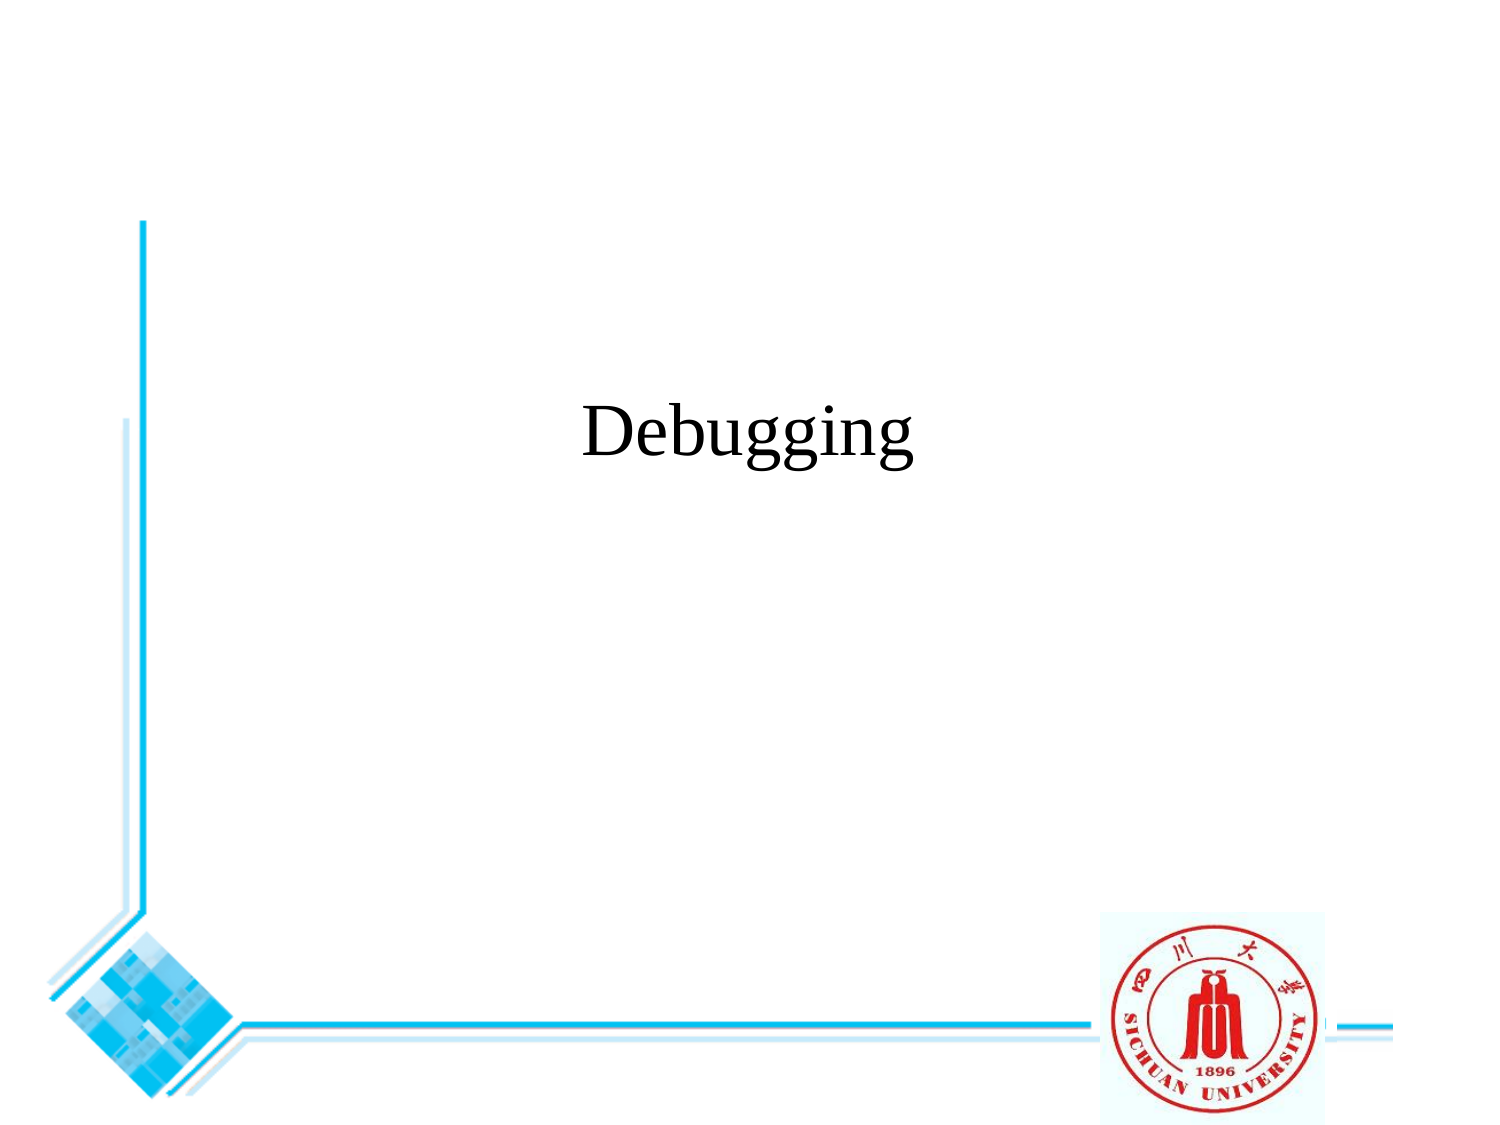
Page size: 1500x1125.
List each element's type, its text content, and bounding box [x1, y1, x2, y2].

picture [35, 209, 1393, 1125]
title Debugging [566, 373, 934, 461]
